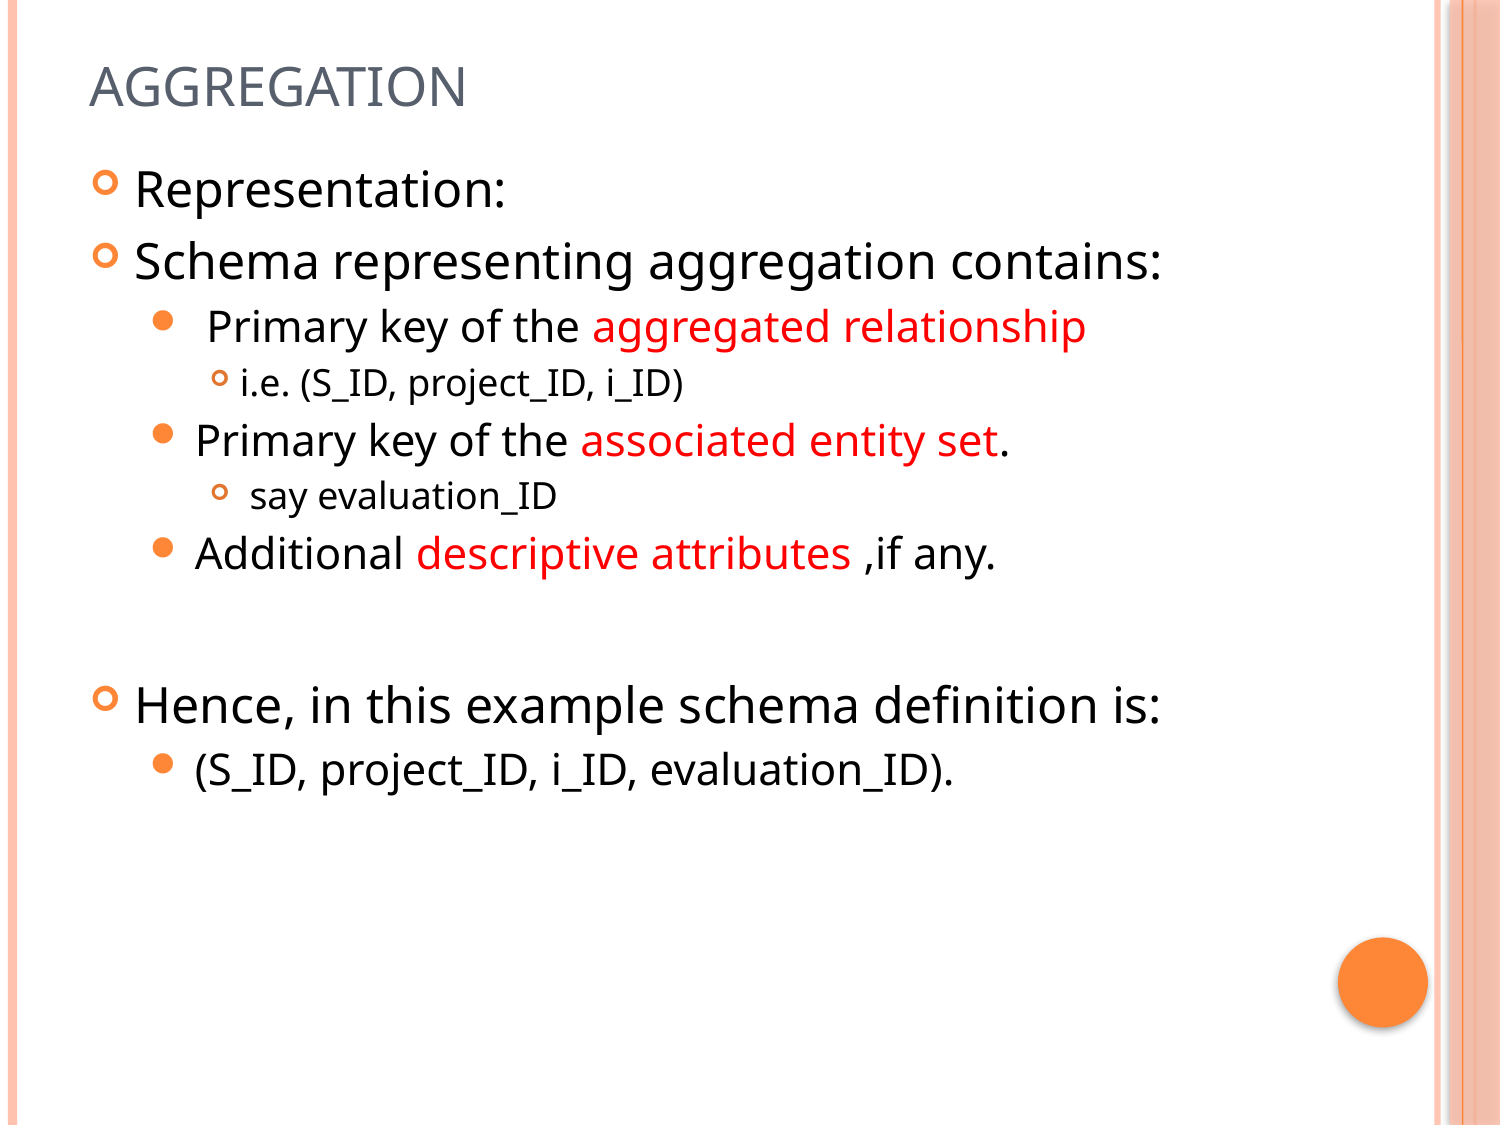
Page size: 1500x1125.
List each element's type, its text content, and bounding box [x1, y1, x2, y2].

list Representation: Schema representing aggregation contains: Primary key of the aggregated relationship i.e. (S_ID, project_ID, i_ID) Primary key of the associated entity set. say evaluation_ID Additional descriptive attributes ,if any. Hence, in this example schema definition is: (S_ID, project_ID, i_ID, evaluation_ID). [75, 149, 1413, 1100]
title Aggregation [75, 45, 1300, 125]
